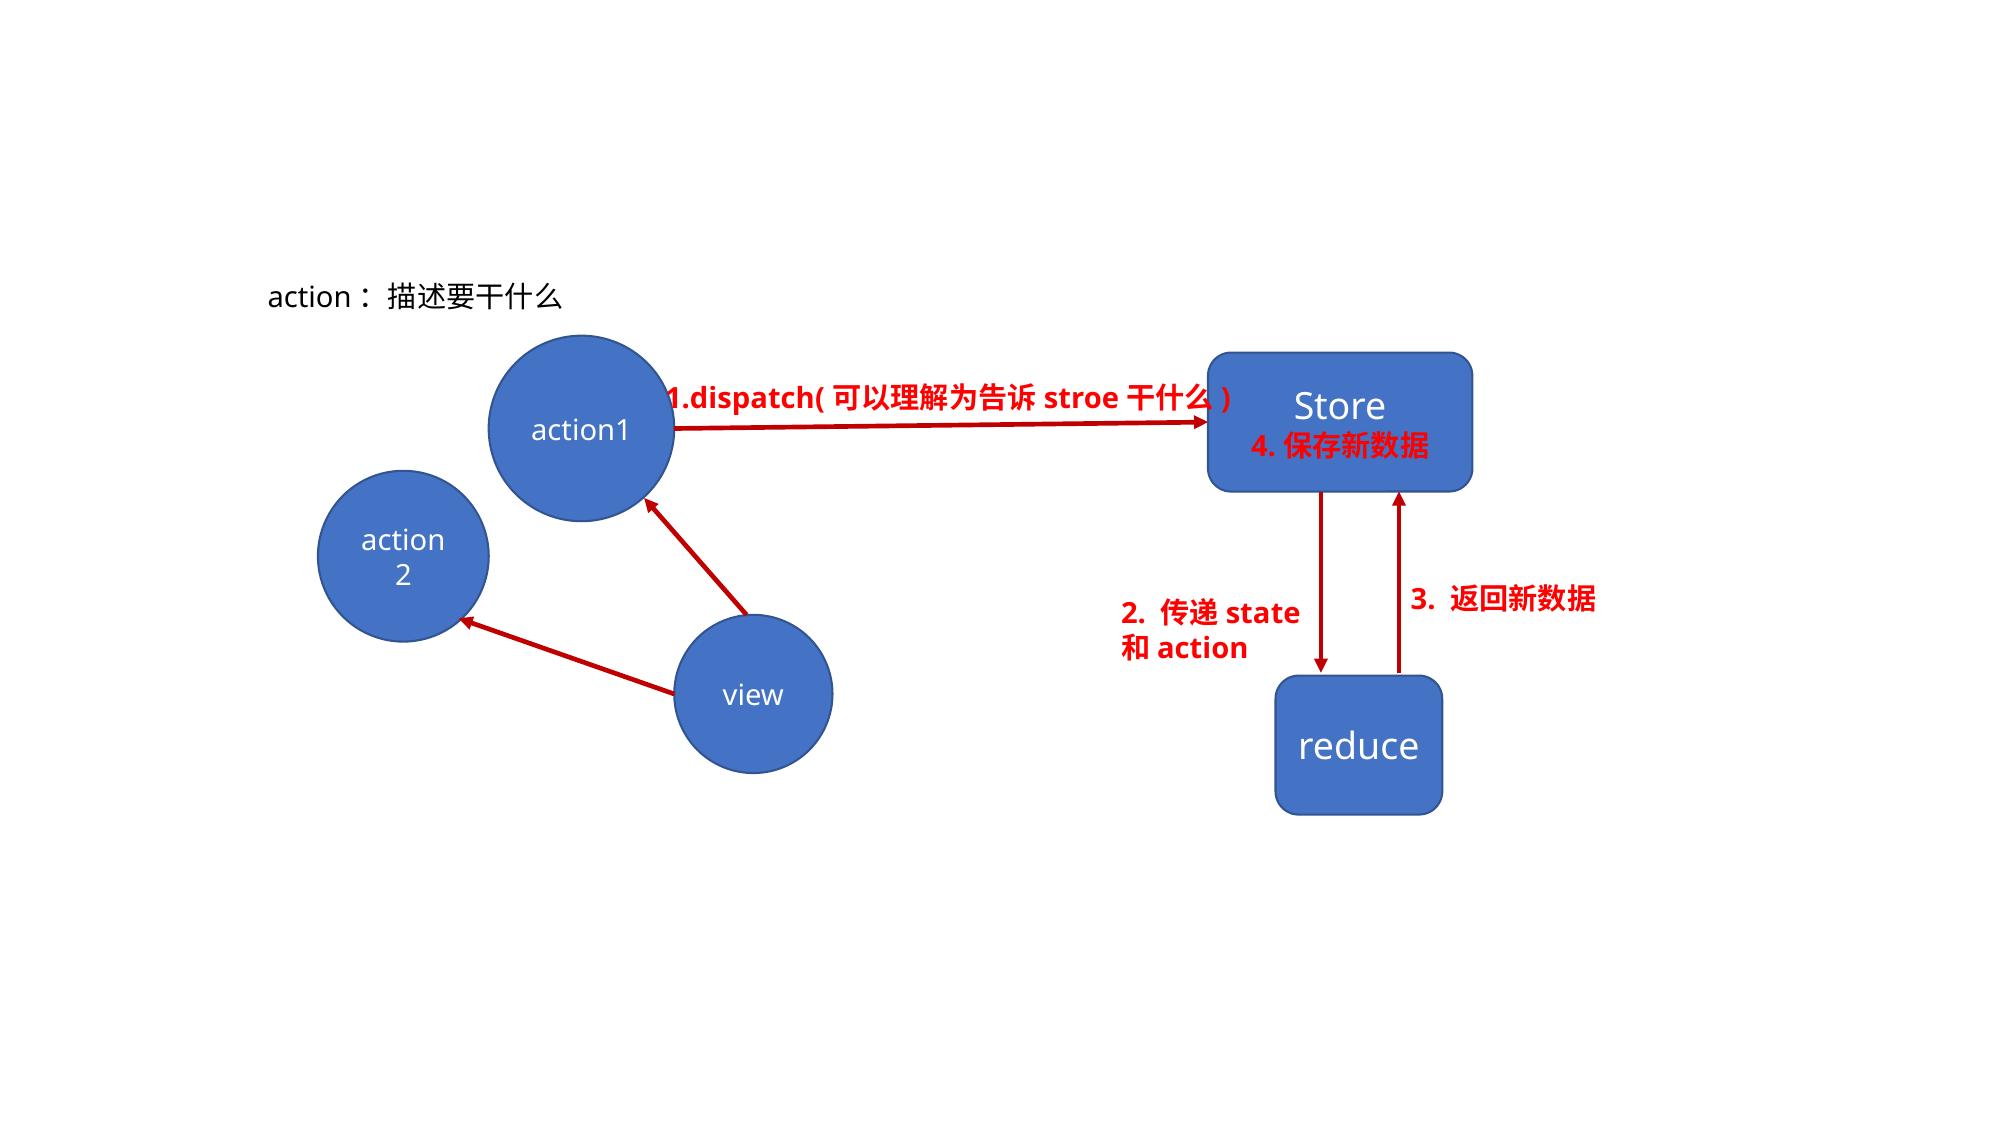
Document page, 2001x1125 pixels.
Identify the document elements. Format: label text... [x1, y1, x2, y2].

text_box 2. 传递state 和action [1106, 586, 1316, 707]
text_box action：描述要干什么 [252, 271, 579, 321]
text_box reduce [1274, 674, 1444, 816]
text_box action1 [487, 334, 676, 523]
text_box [674, 422, 1208, 429]
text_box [644, 498, 747, 615]
text_box action2 [316, 469, 490, 643]
text_box 3. 返回新数据 [1400, 573, 1612, 623]
text_box view [673, 613, 834, 775]
text_box 1.dispatch(可以理解为告诉stroe干什么) [650, 371, 1246, 422]
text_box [458, 618, 675, 694]
text_box Store 4.保存新数据 [1206, 351, 1474, 493]
